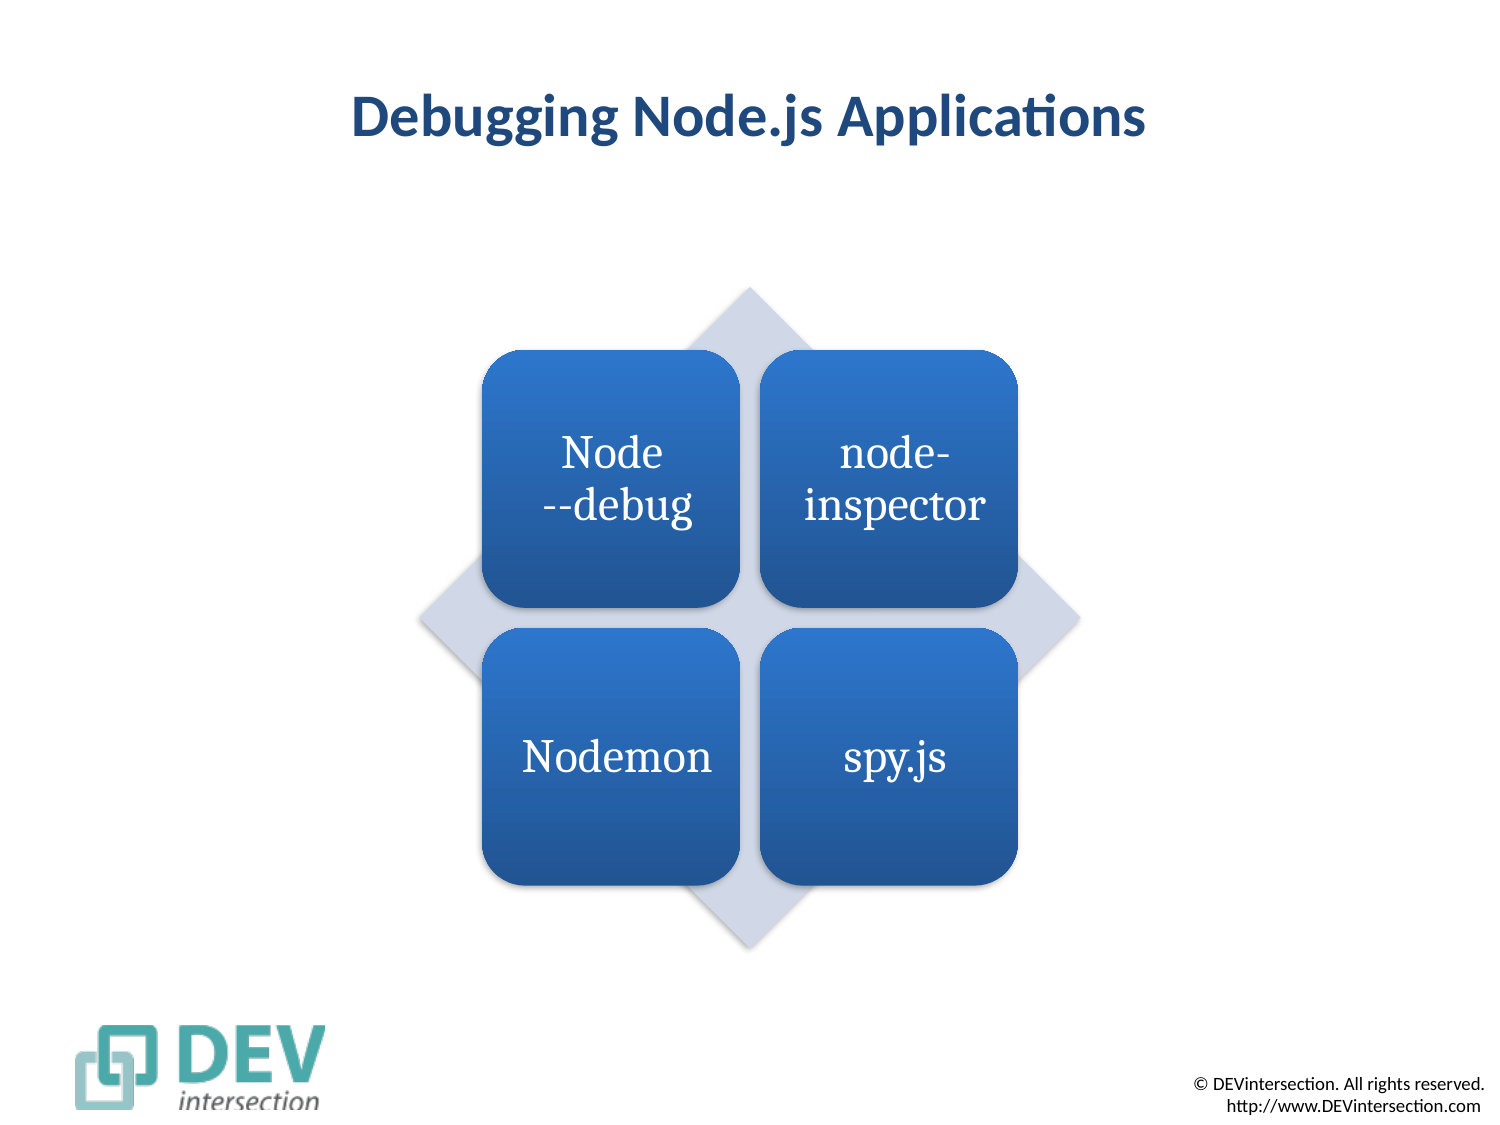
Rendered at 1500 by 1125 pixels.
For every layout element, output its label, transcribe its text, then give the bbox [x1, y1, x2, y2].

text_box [33, 286, 1467, 949]
title Debugging Node.js Applications [74, 49, 1426, 176]
